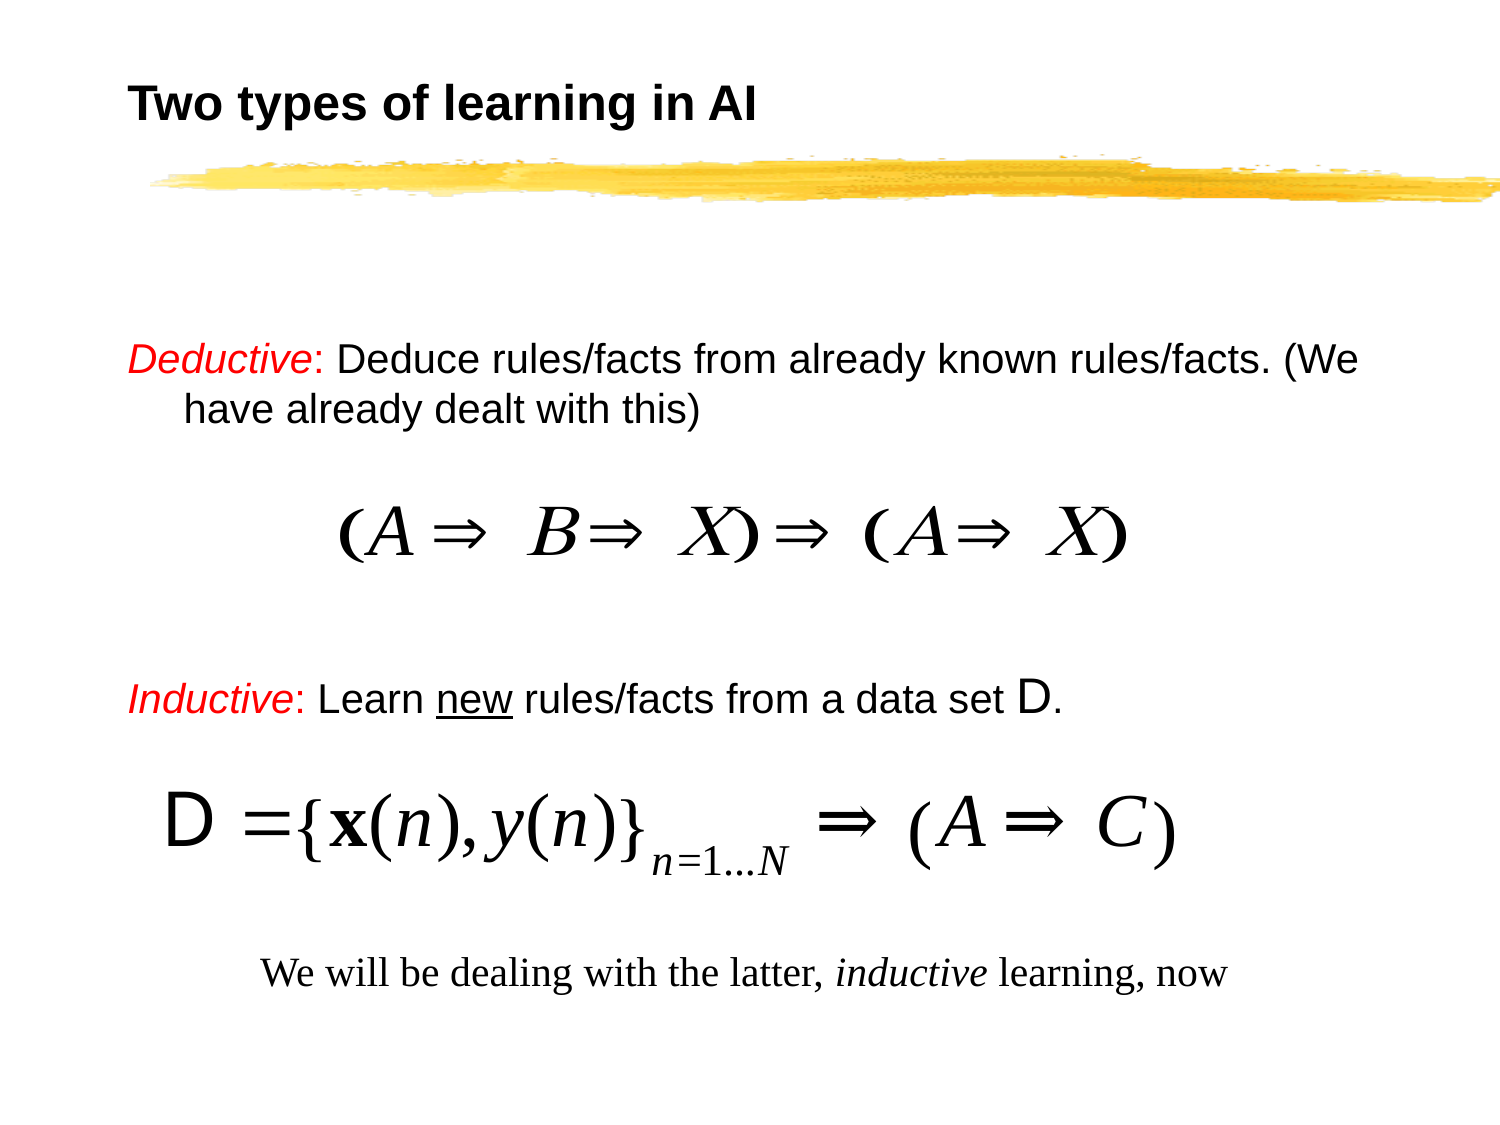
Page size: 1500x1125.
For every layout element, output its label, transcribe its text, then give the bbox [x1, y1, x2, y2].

text_box Two types of learning in AI [112, 37, 1388, 163]
picture [150, 149, 1500, 213]
text_box We will be dealing with the latter, inductive learning, now [245, 937, 1244, 1003]
text_box Deductive: Deduce rules/facts from already known rules/facts. (We have already dealt with this) Inductive: Learn new rules/facts from a data set D. [112, 324, 1388, 1000]
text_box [152, 769, 1191, 891]
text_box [328, 481, 1135, 599]
